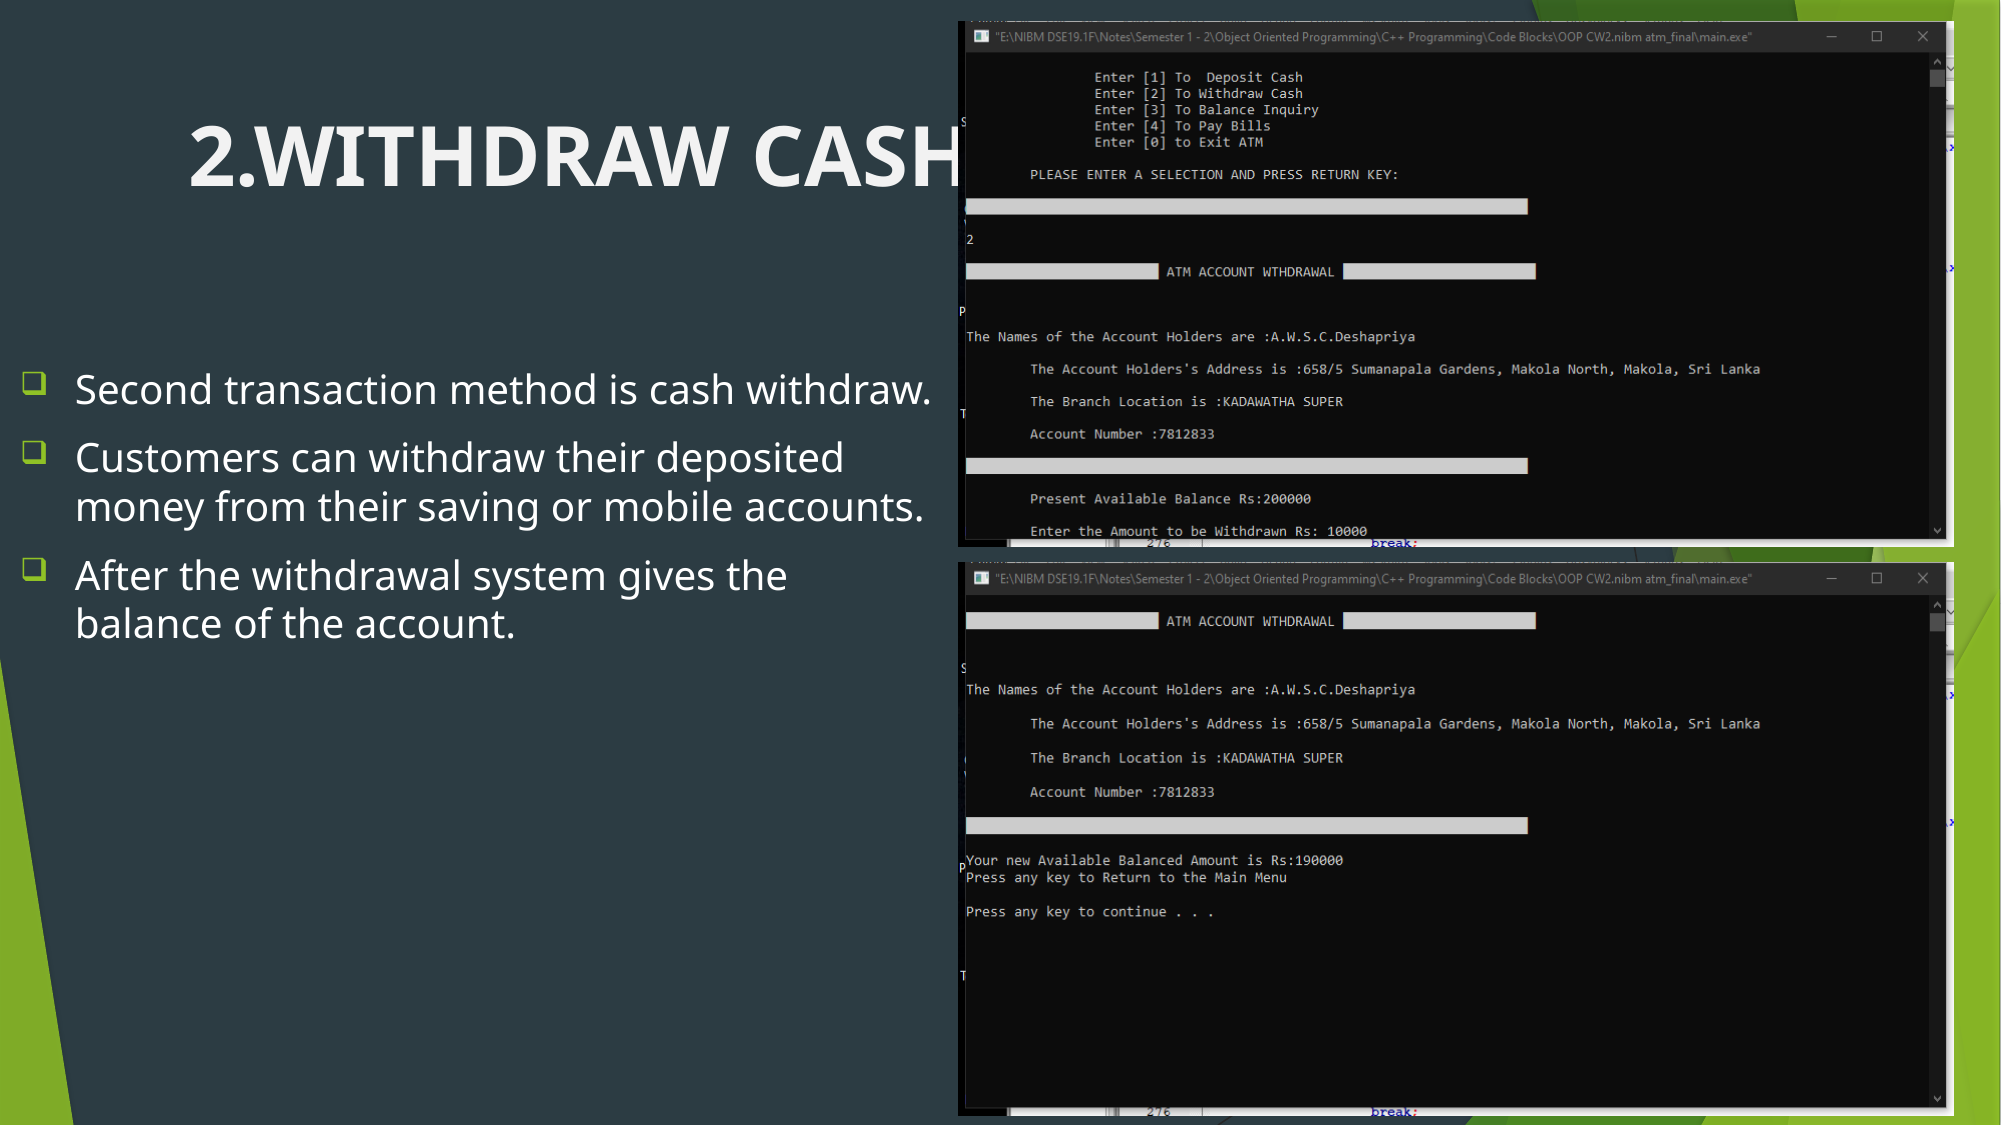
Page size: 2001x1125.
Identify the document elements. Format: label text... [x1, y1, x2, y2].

picture [957, 561, 1954, 1117]
picture [957, 20, 1954, 547]
title 2.WITHDRAW CASH [75, 95, 952, 292]
list Second transaction method is cash withdraw. Customers can withdraw their deposited money from their saving or mobile accounts. After the withdrawal system gives the balance of the account. [5, 292, 959, 753]
